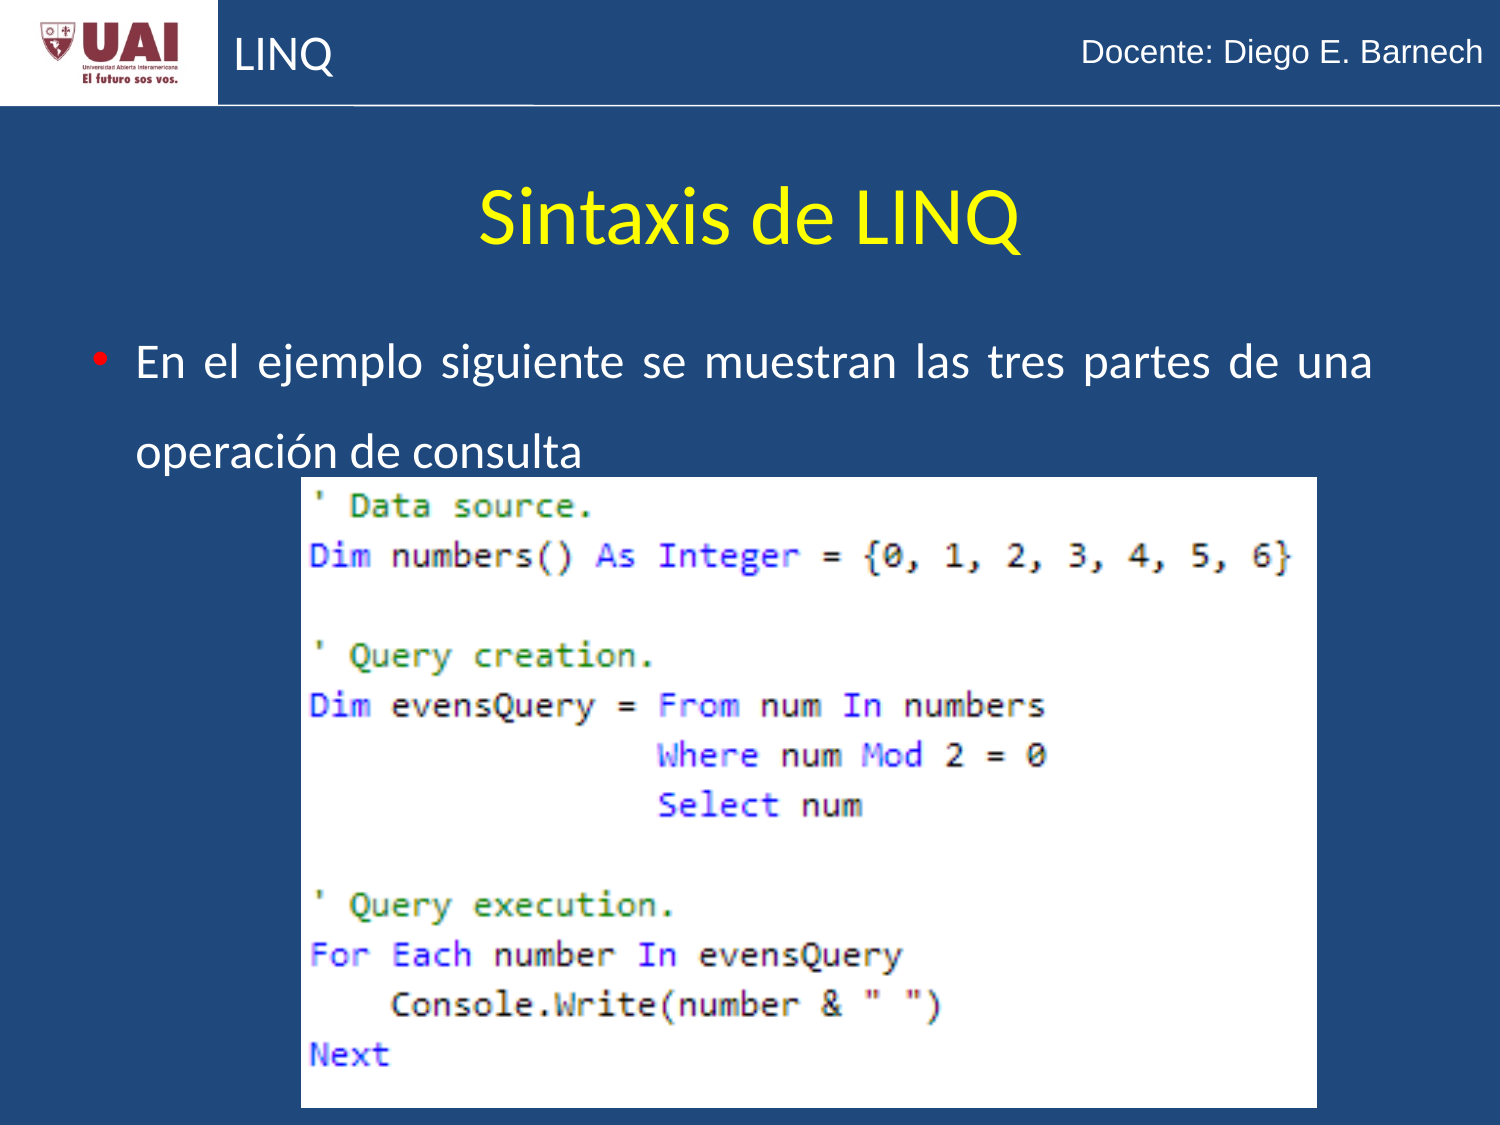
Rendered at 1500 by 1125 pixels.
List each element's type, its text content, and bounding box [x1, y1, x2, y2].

text_box Sintaxis de LINQ [0, 153, 1500, 269]
picture [300, 477, 1318, 1108]
text_box En el ejemplo siguiente se muestran las tres partes de una operación de consulta [76, 290, 1390, 486]
text_box Docente: Diego E. Barnech [1066, 22, 1500, 78]
picture [0, 0, 218, 106]
title LINQ [221, 0, 1046, 92]
